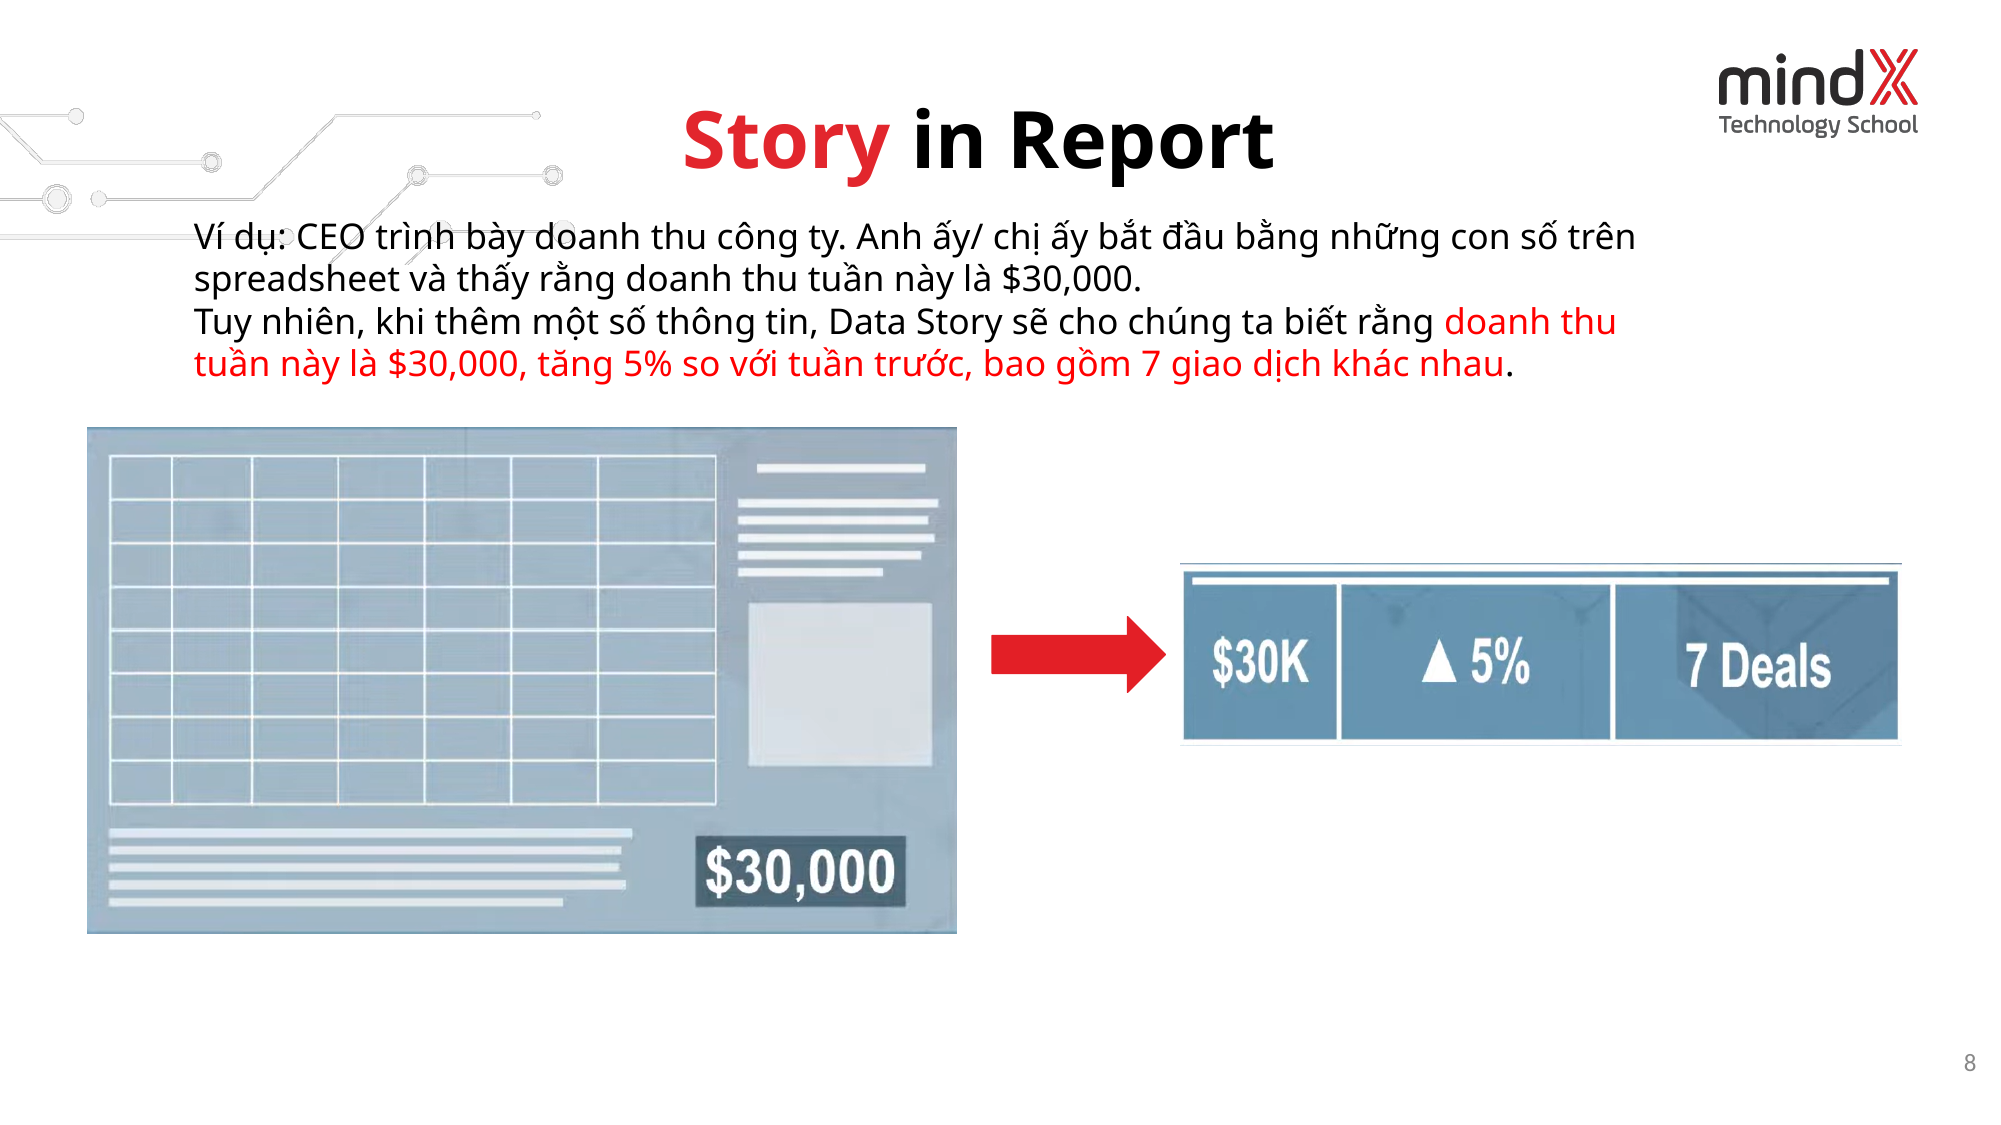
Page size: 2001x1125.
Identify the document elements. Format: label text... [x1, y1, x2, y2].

slide_number ‹#› [1871, 1038, 1992, 1125]
picture [0, 0, 576, 265]
text_box [992, 616, 1166, 693]
text_box Story in Report [662, 69, 1354, 195]
text_box Ví dụ: CEO trình bày doanh thu công ty. Anh ấy/ chị ấy bắt đầu bằng những con số trên spreadsheet và thấy rằng doanh thu tuần này là $30,000. Tuy nhiên, khi thêm một số thông tin, Data Story sẽ cho chúng ta biết rằng doanh thu tuần này là $30,000, tăng 5% so với tuần trước, bao gồm 7 giao dịch khác nhau. [178, 198, 1706, 399]
picture [87, 427, 957, 934]
picture [1180, 562, 1903, 747]
picture [1719, 49, 1918, 138]
